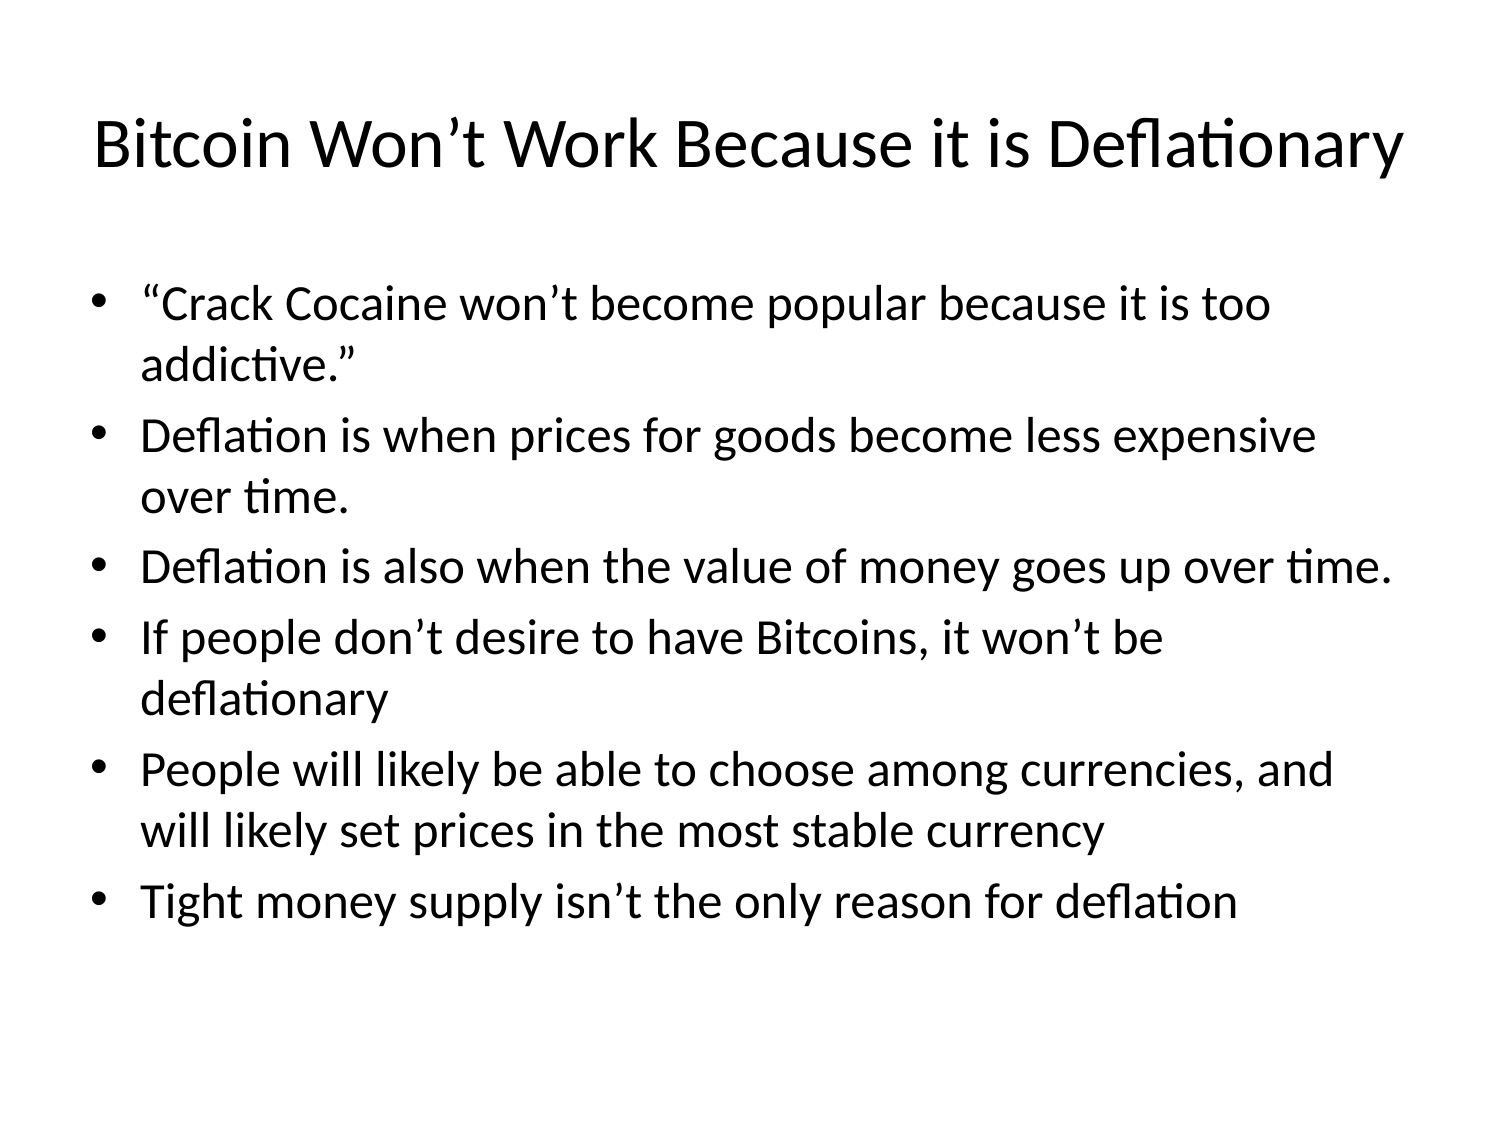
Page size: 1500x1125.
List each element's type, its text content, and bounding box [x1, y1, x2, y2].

title Bitcoin Won’t Work Because it is Deflationary [75, 45, 1425, 233]
list “Crack Cocaine won’t become popular because it is too addictive.” Deflation is when prices for goods become less expensive over time. Deflation is also when the value of money goes up over time. If people don’t desire to have Bitcoins, it won’t be deflationary People will likely be able to choose among currencies, and will likely set prices in the most stable currency Tight money supply isn’t the only reason for deflation [75, 262, 1425, 1005]
